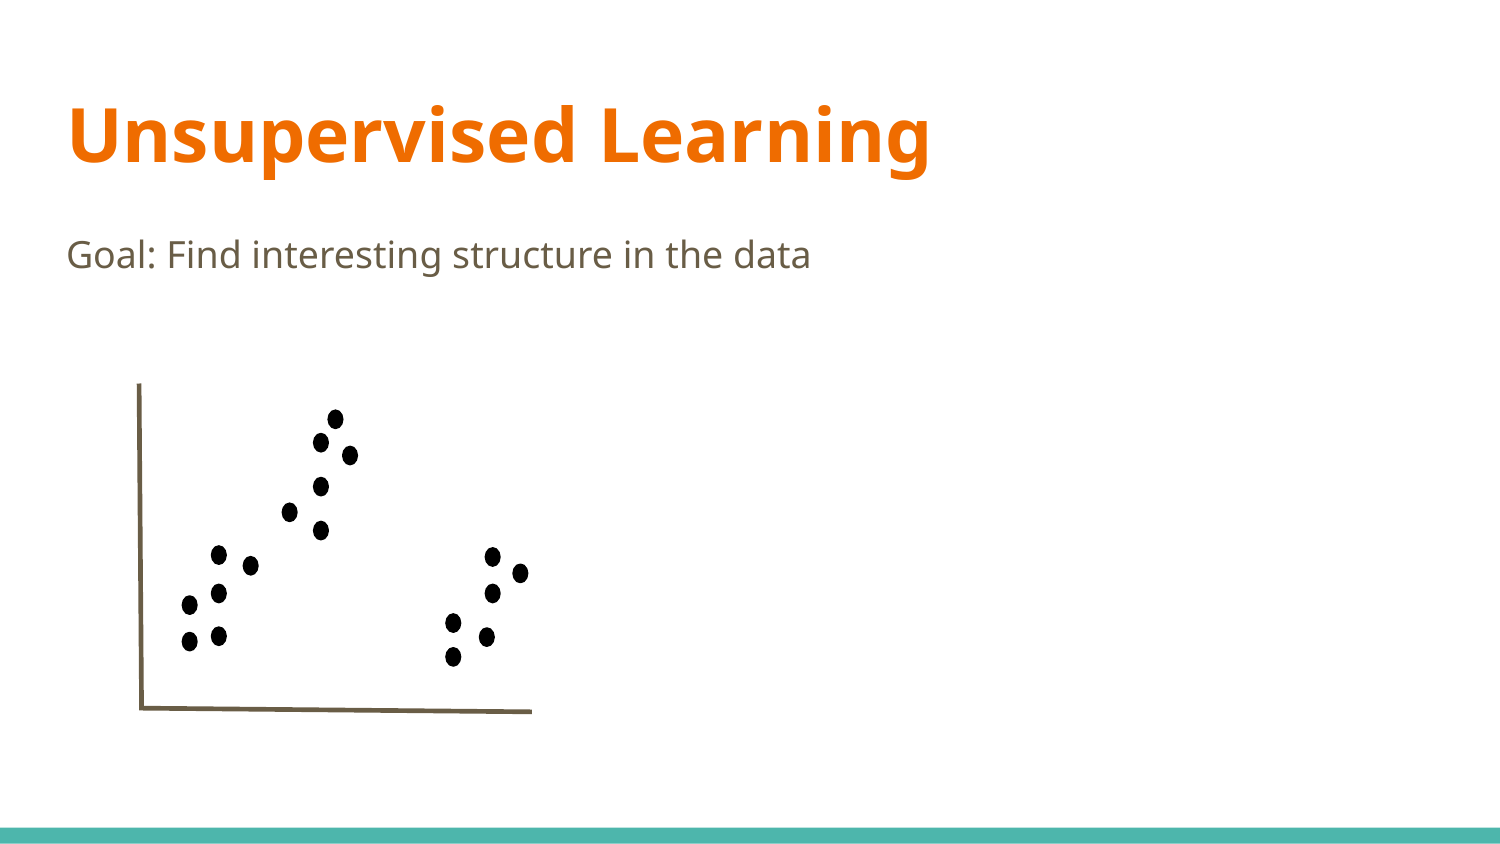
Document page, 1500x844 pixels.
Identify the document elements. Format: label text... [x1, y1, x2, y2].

text_box [328, 410, 343, 429]
text_box [182, 595, 197, 615]
list Goal: Find interesting structure in the data [51, 209, 1449, 305]
text_box [211, 627, 227, 646]
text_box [138, 707, 532, 713]
text_box [282, 503, 297, 522]
text_box [485, 547, 500, 567]
text_box [445, 647, 461, 667]
text_box [313, 521, 329, 540]
text_box [211, 545, 227, 565]
text_box [513, 564, 528, 583]
text_box [479, 627, 495, 647]
title Unsupervised Learning [51, 72, 1449, 189]
text_box [485, 584, 500, 603]
text_box [182, 632, 197, 651]
text_box [313, 433, 329, 452]
text_box [313, 477, 329, 496]
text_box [138, 383, 142, 707]
text_box [243, 556, 258, 575]
text_box [445, 613, 461, 633]
text_box [211, 584, 227, 603]
text_box [342, 446, 358, 465]
